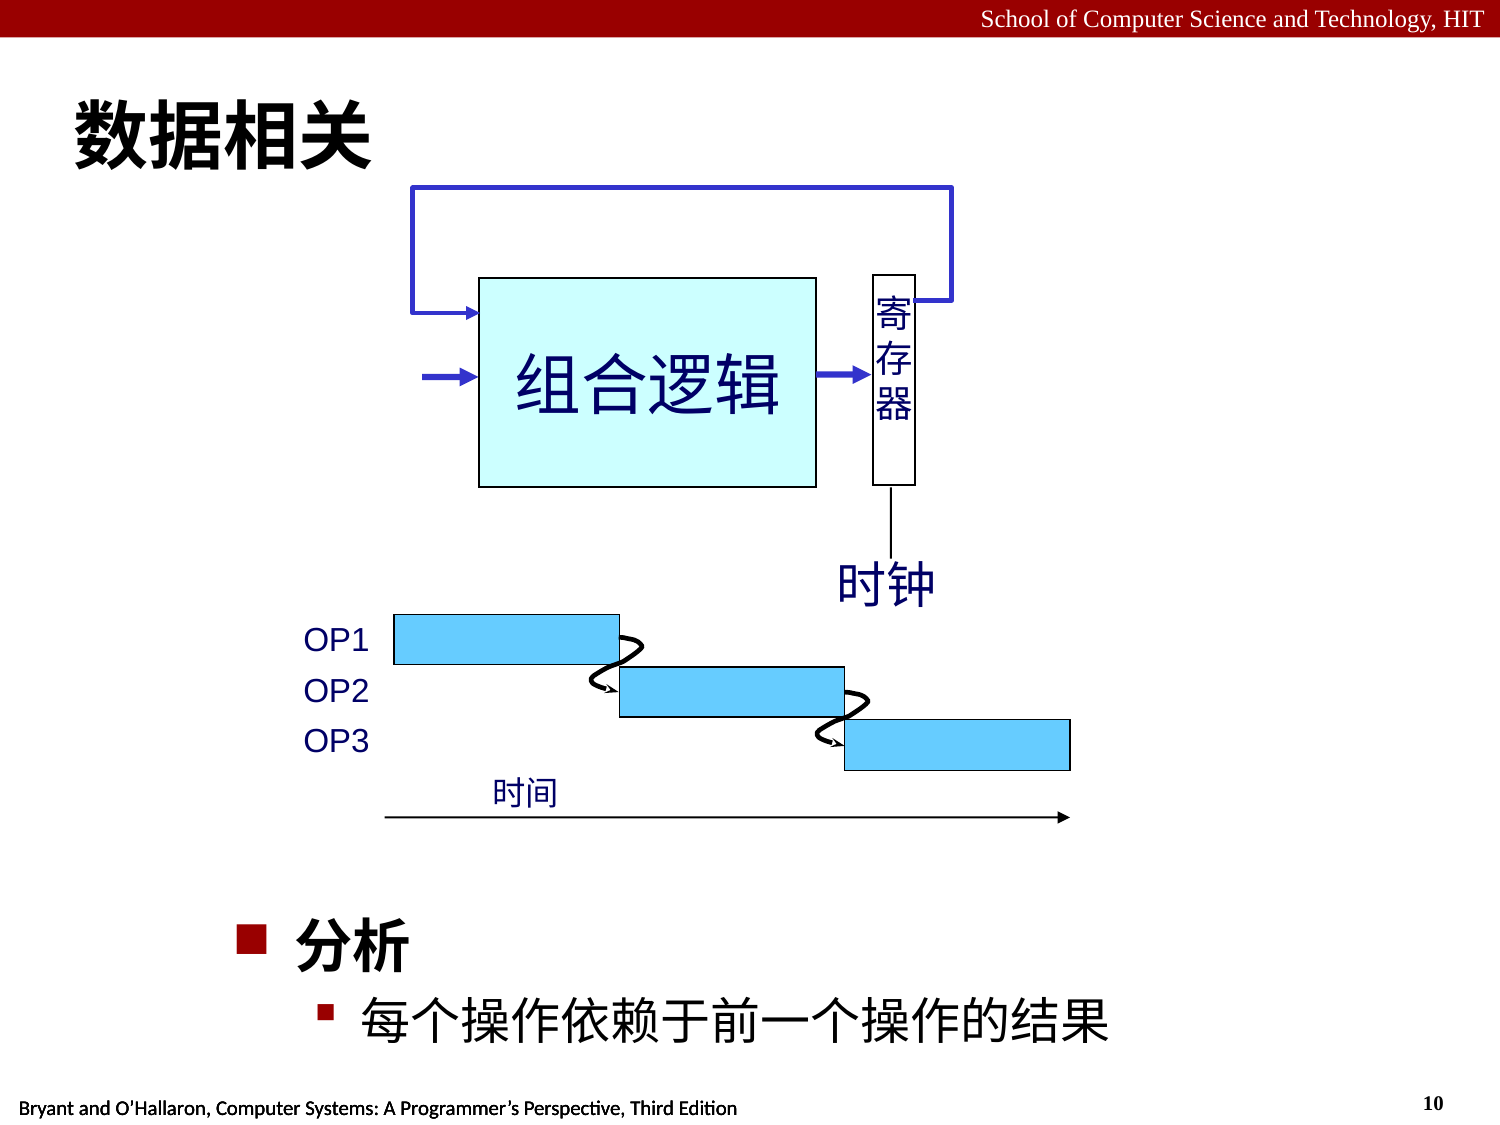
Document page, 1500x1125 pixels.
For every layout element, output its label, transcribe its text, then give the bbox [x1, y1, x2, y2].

title 数据相关 [58, 71, 1500, 197]
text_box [280, 613, 1071, 821]
list 分析 每个操作依赖于前一个操作的结果 [222, 901, 1246, 1058]
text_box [412, 187, 952, 611]
